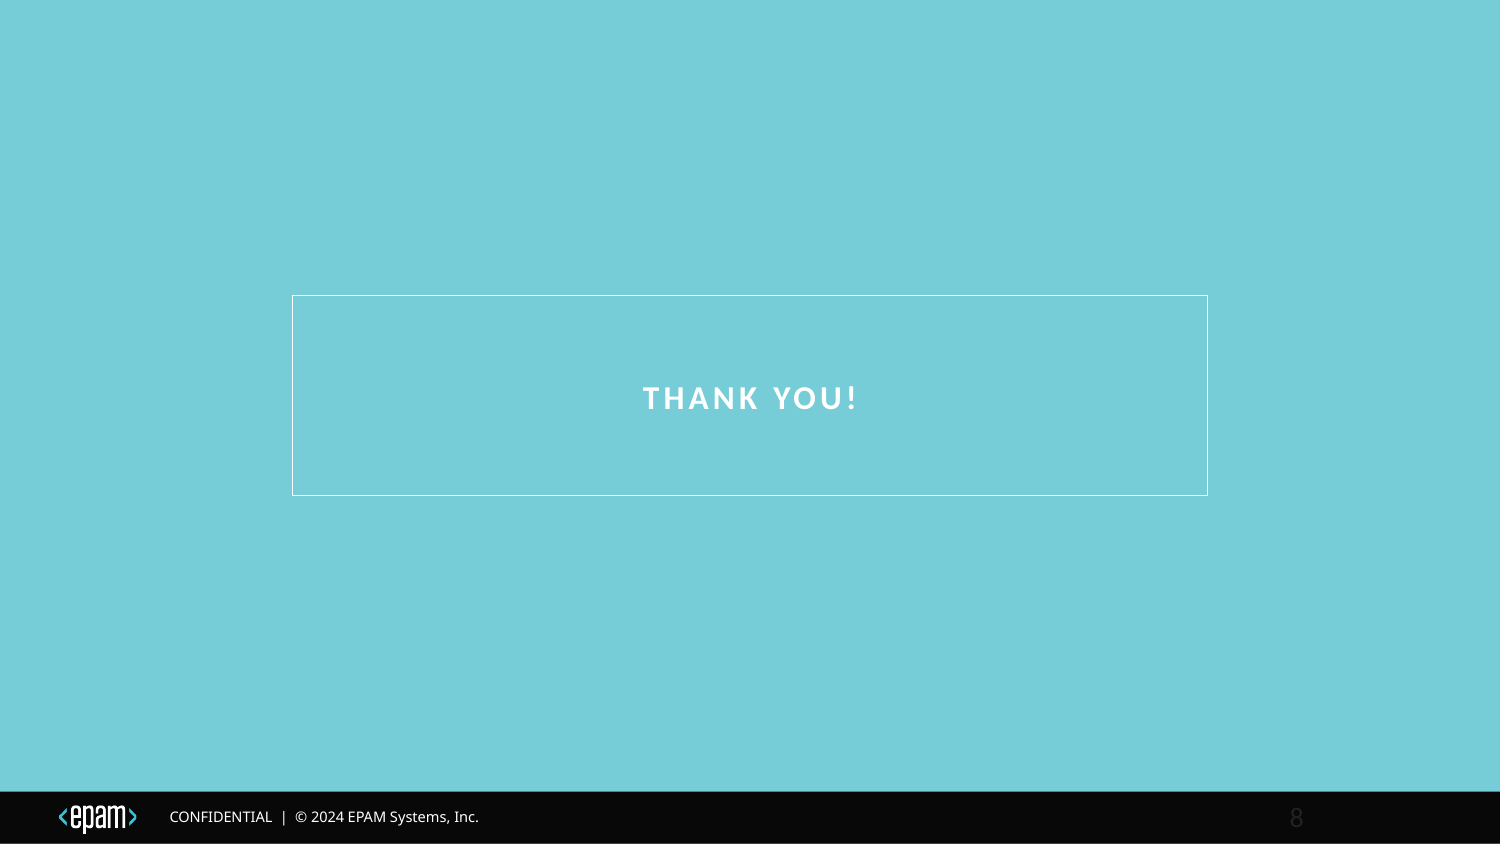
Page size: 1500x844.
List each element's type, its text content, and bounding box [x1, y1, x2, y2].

slide_number 8 [1274, 791, 1500, 844]
title Thank you! [292, 295, 1208, 496]
